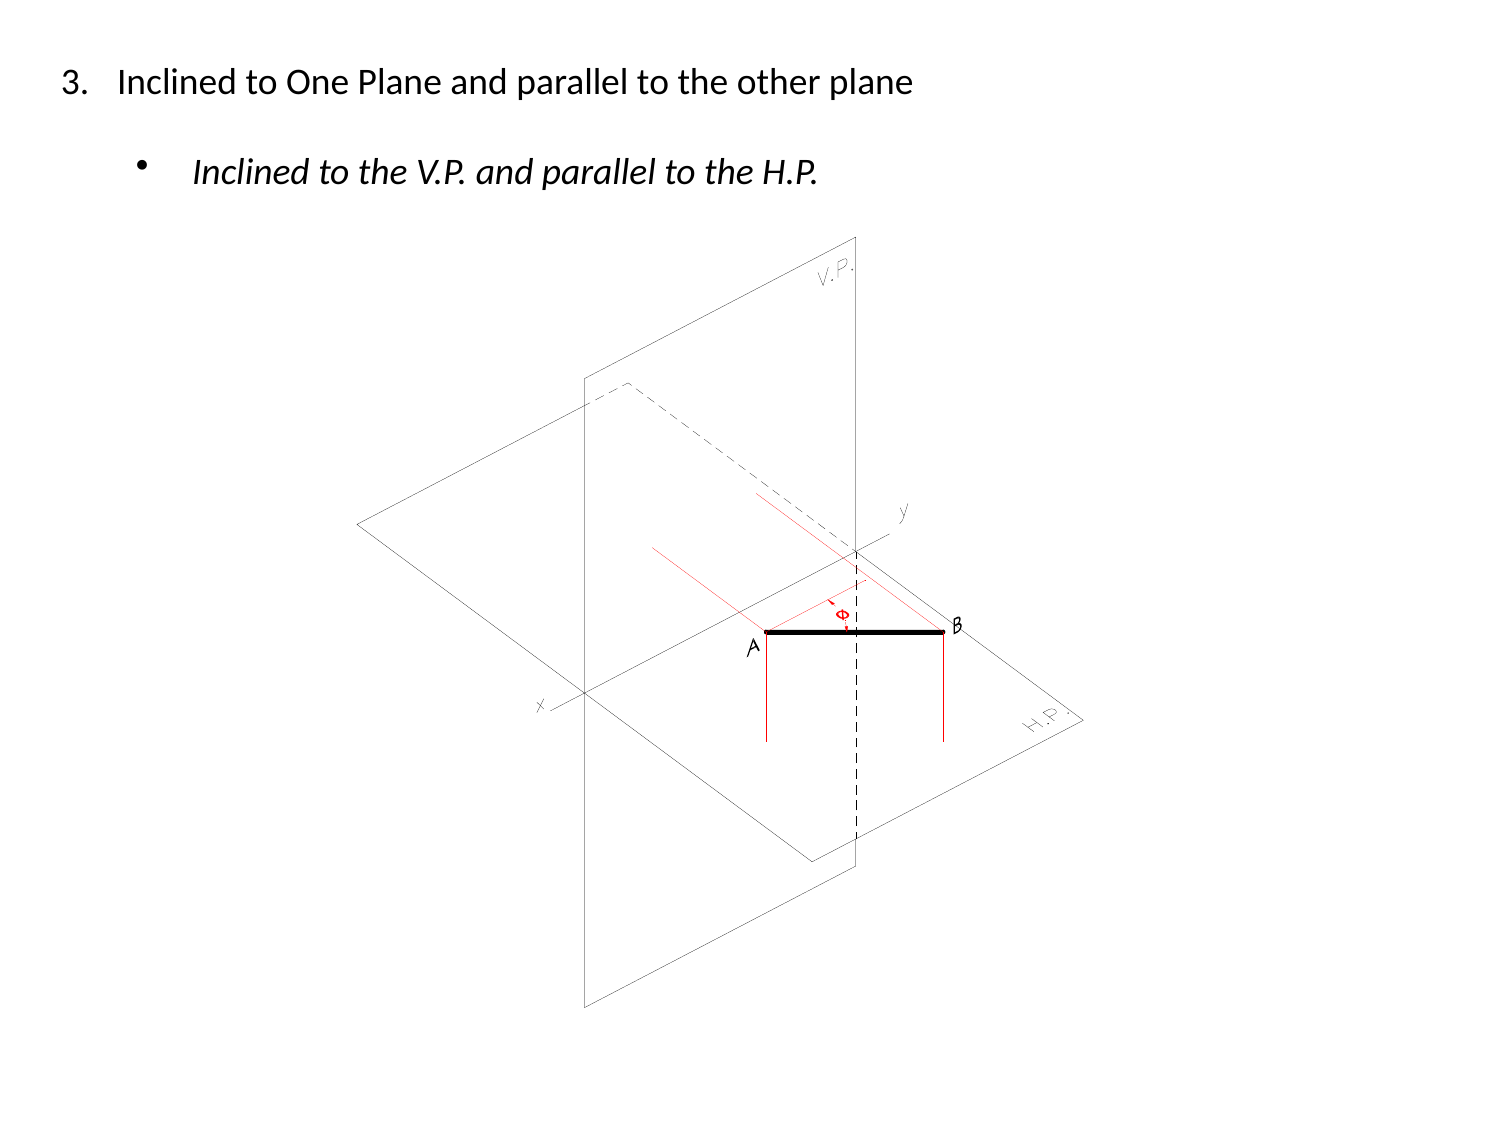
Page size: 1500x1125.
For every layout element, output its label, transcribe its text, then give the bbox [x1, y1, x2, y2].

text_box Inclined to One Plane and parallel to the other plane Inclined to the V.P. and parallel to the H.P. [46, 49, 1212, 200]
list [74, 226, 1426, 1013]
